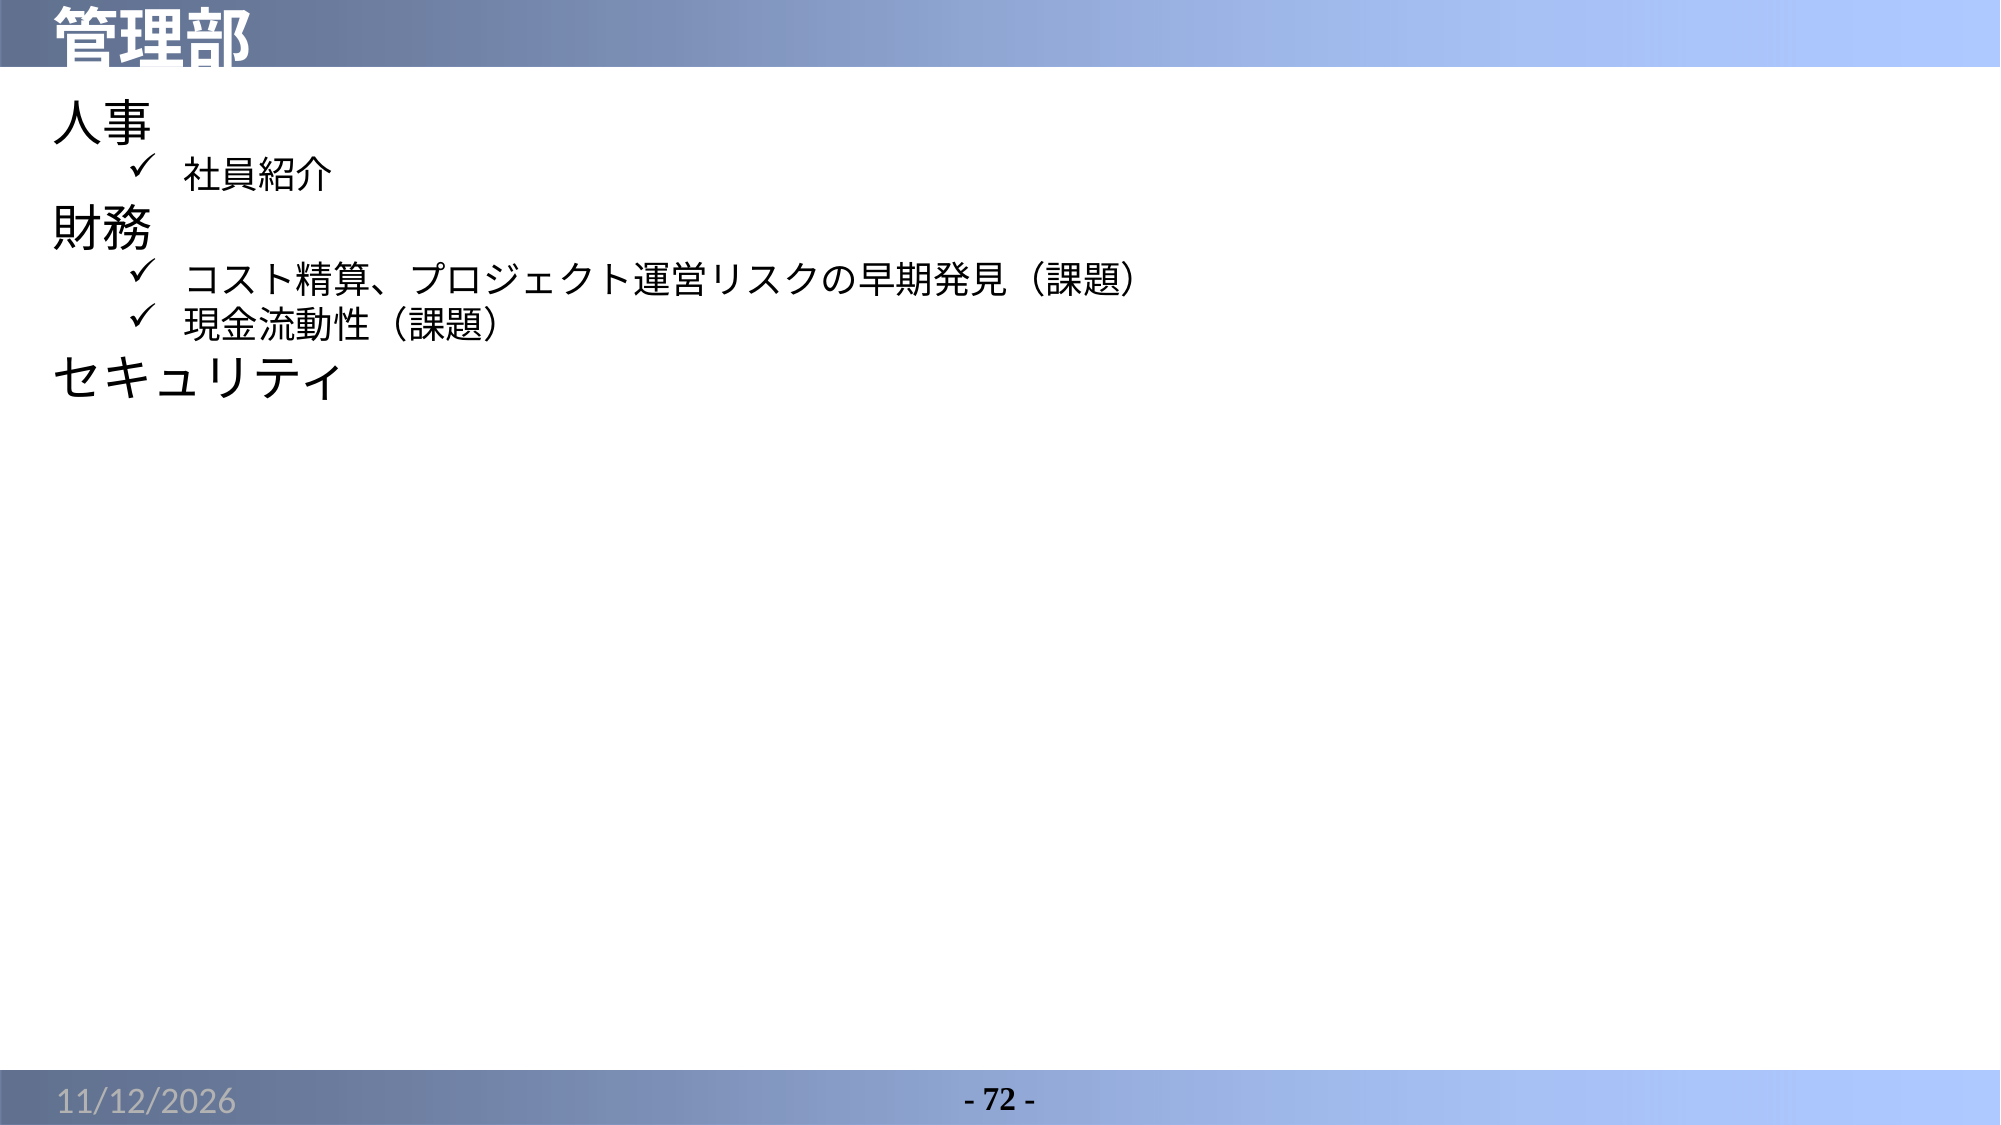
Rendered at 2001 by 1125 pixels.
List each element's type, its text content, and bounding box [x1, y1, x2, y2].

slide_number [55, 1076, 516, 1122]
slide_number - 72 - [934, 1078, 1063, 1117]
title 管理部 [52, 0, 1946, 78]
list 人事 社員紹介 財務 コスト精算、プロジェクト運営リスクの早期発見（課題） 現金流動性（課題） セキュリティ [52, 91, 1946, 531]
